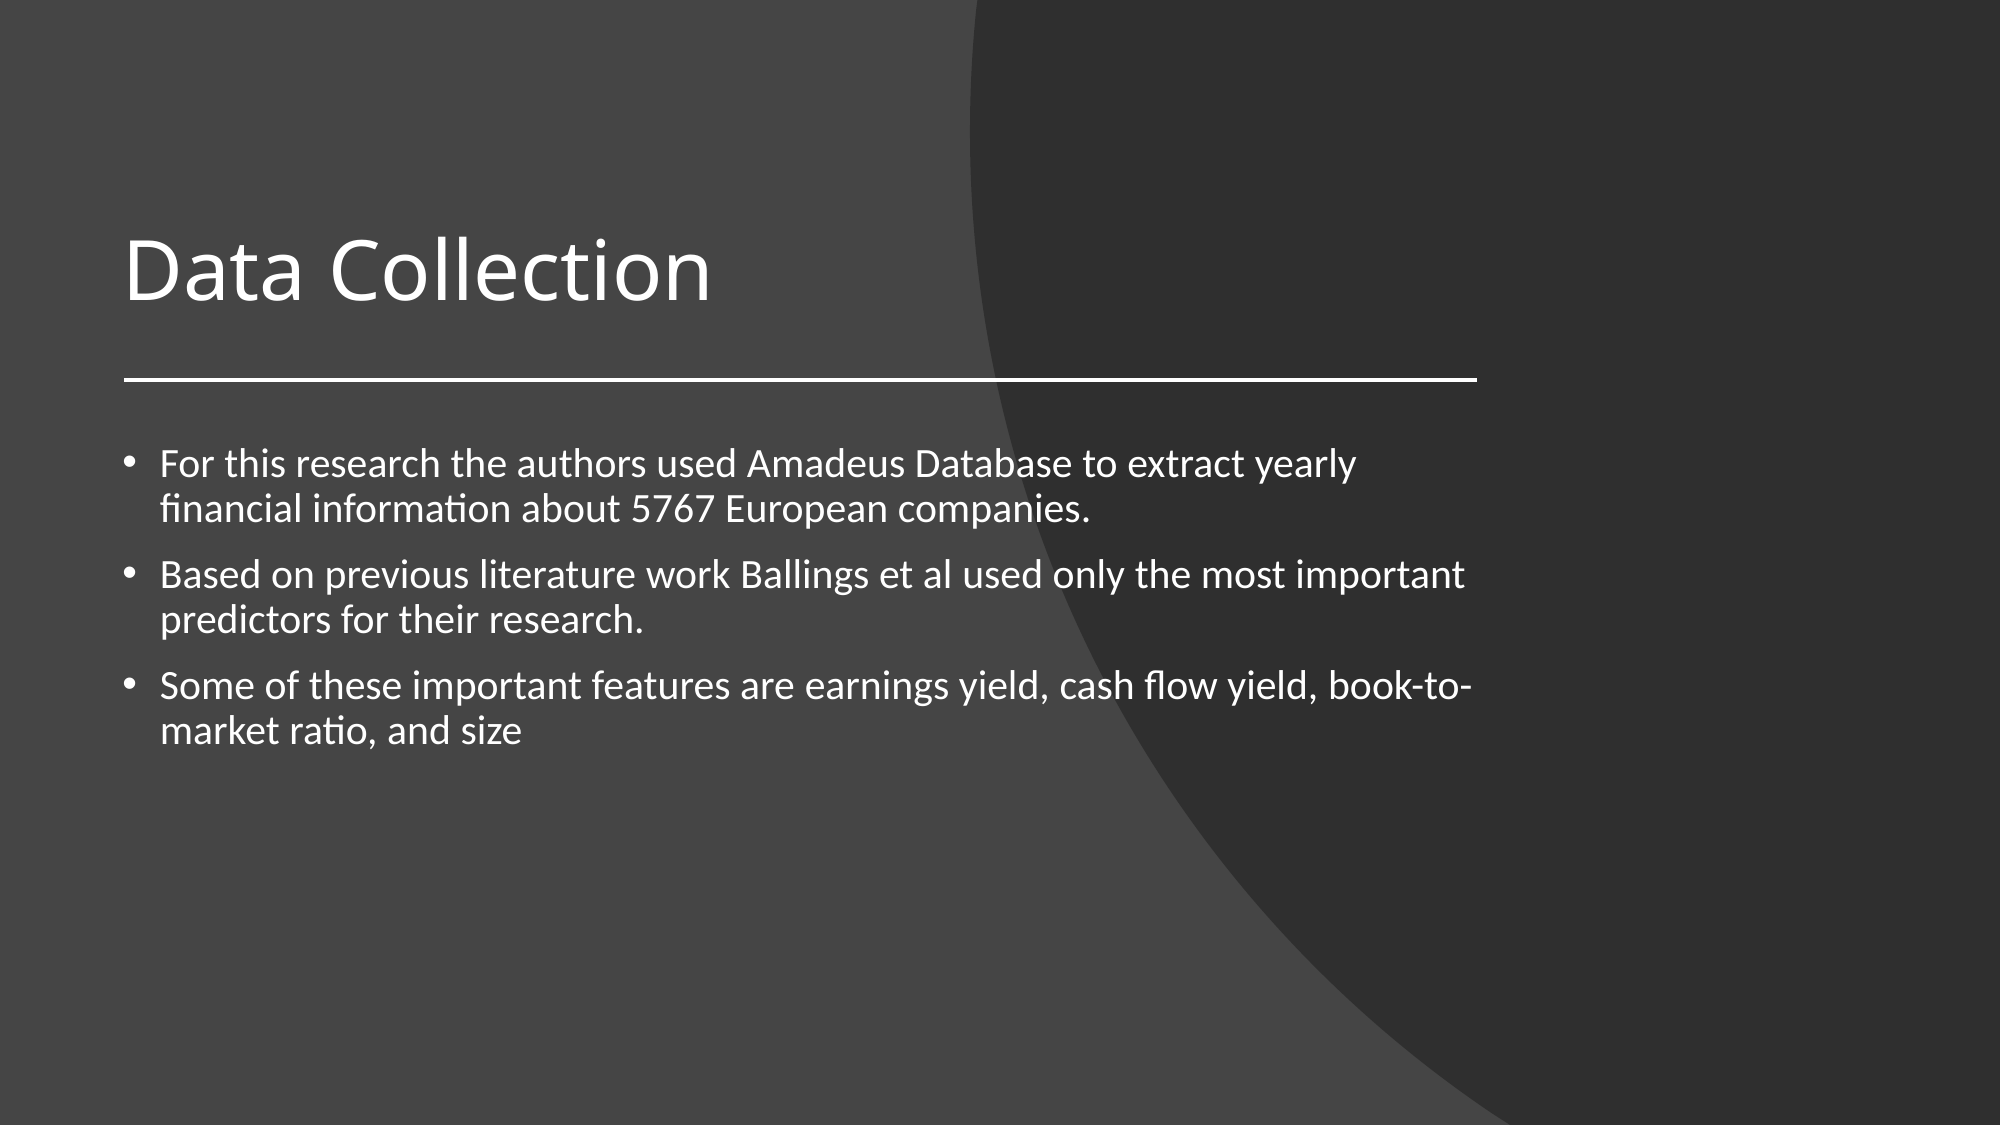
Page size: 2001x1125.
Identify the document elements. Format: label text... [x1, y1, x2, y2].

list For this research the authors used Amadeus Database to extract yearly financial information about 5767 European companies. Based on previous literature work Ballings et al used only the most important predictors for their research. Some of these important features are earnings yield, cash flow yield, book-to-market ratio, and size [107, 433, 1586, 980]
title Data Collection [107, 59, 1586, 327]
text_box [971, 0, 2000, 1125]
